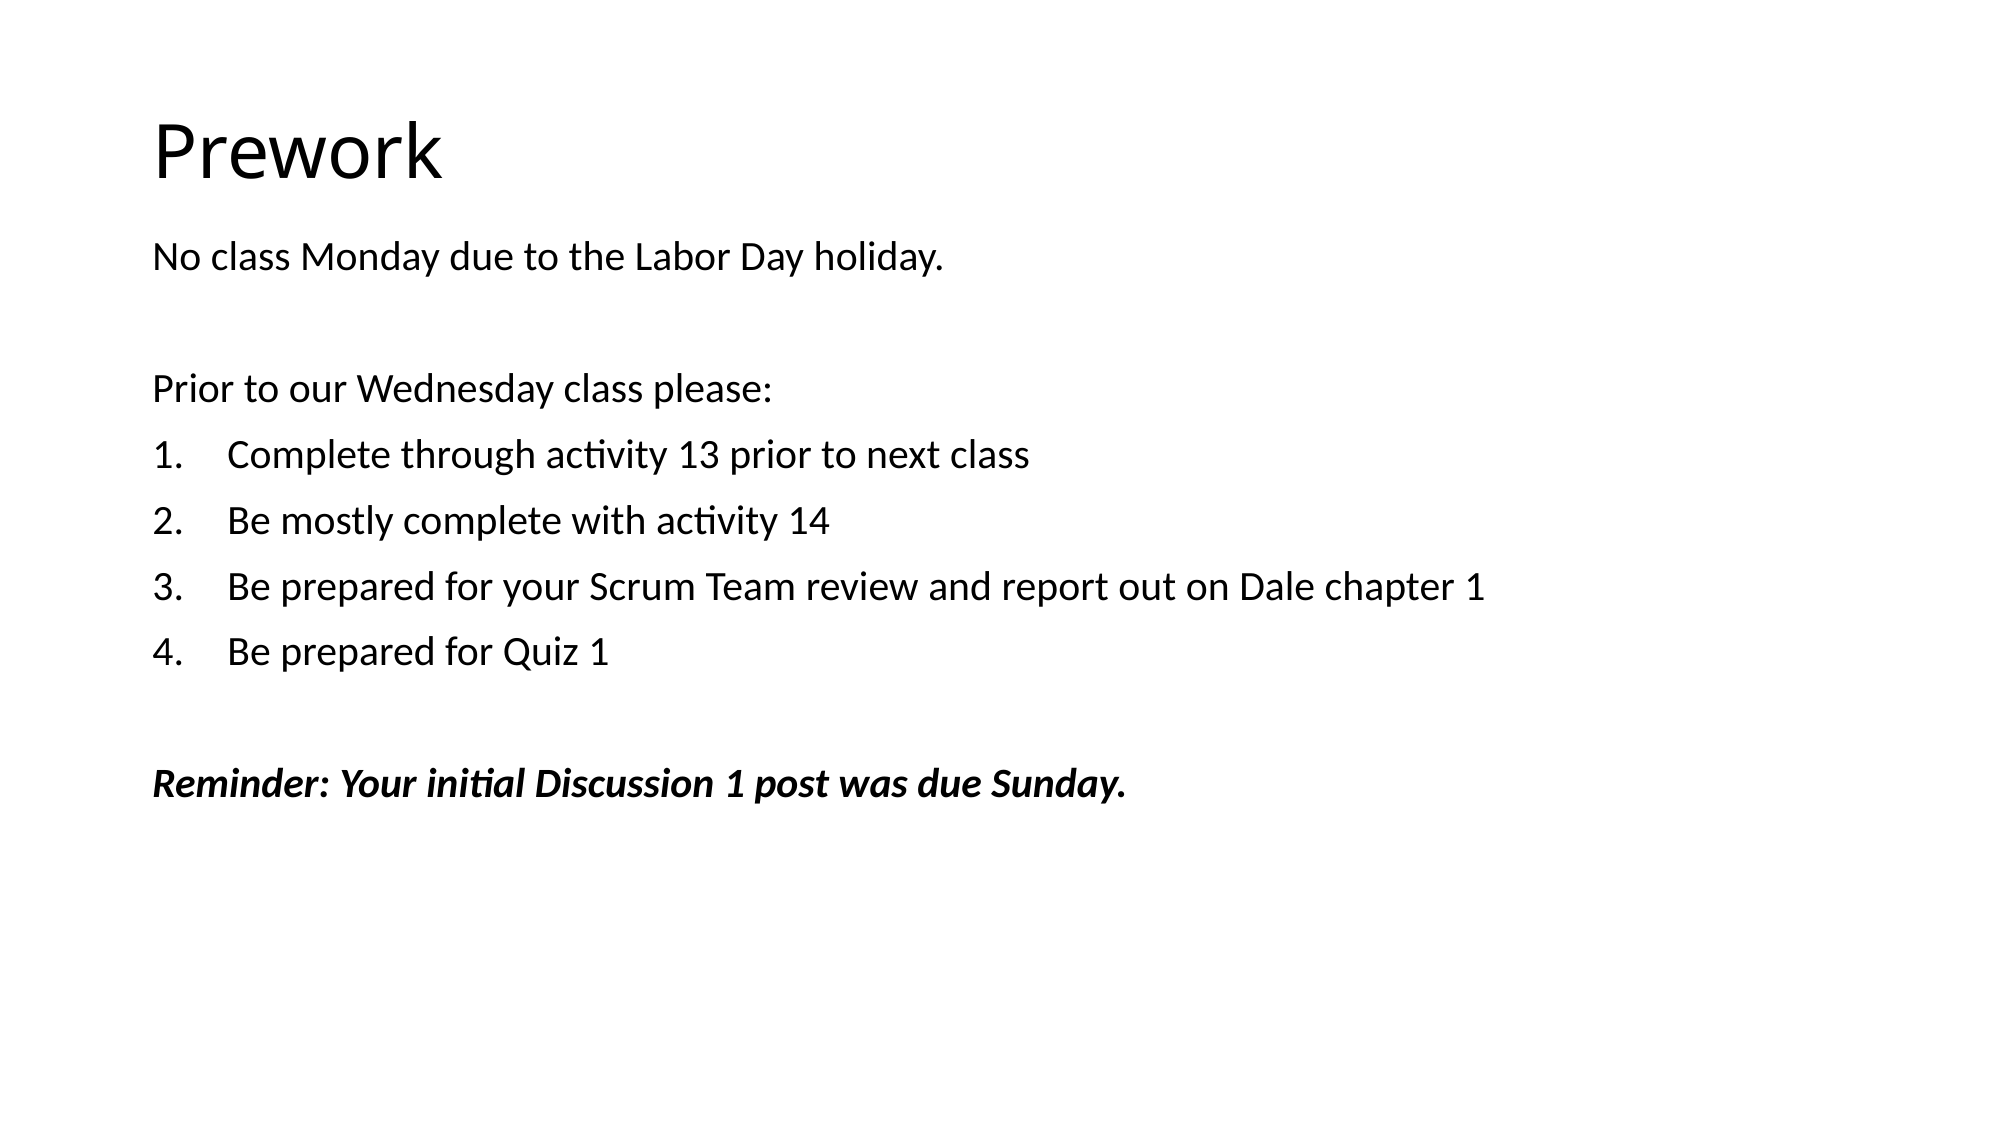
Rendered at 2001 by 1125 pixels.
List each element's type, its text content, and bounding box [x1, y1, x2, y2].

list No class Monday due to the Labor Day holiday. Prior to our Wednesday class please: Complete through activity 13 prior to next class Be mostly complete with activity 14 Be prepared for your Scrum Team review and report out on Dale chapter 1 Be prepared for Quiz 1 Reminder: Your initial Discussion 1 post was due Sunday. [137, 226, 1863, 1032]
title Prework [137, 92, 1863, 215]
